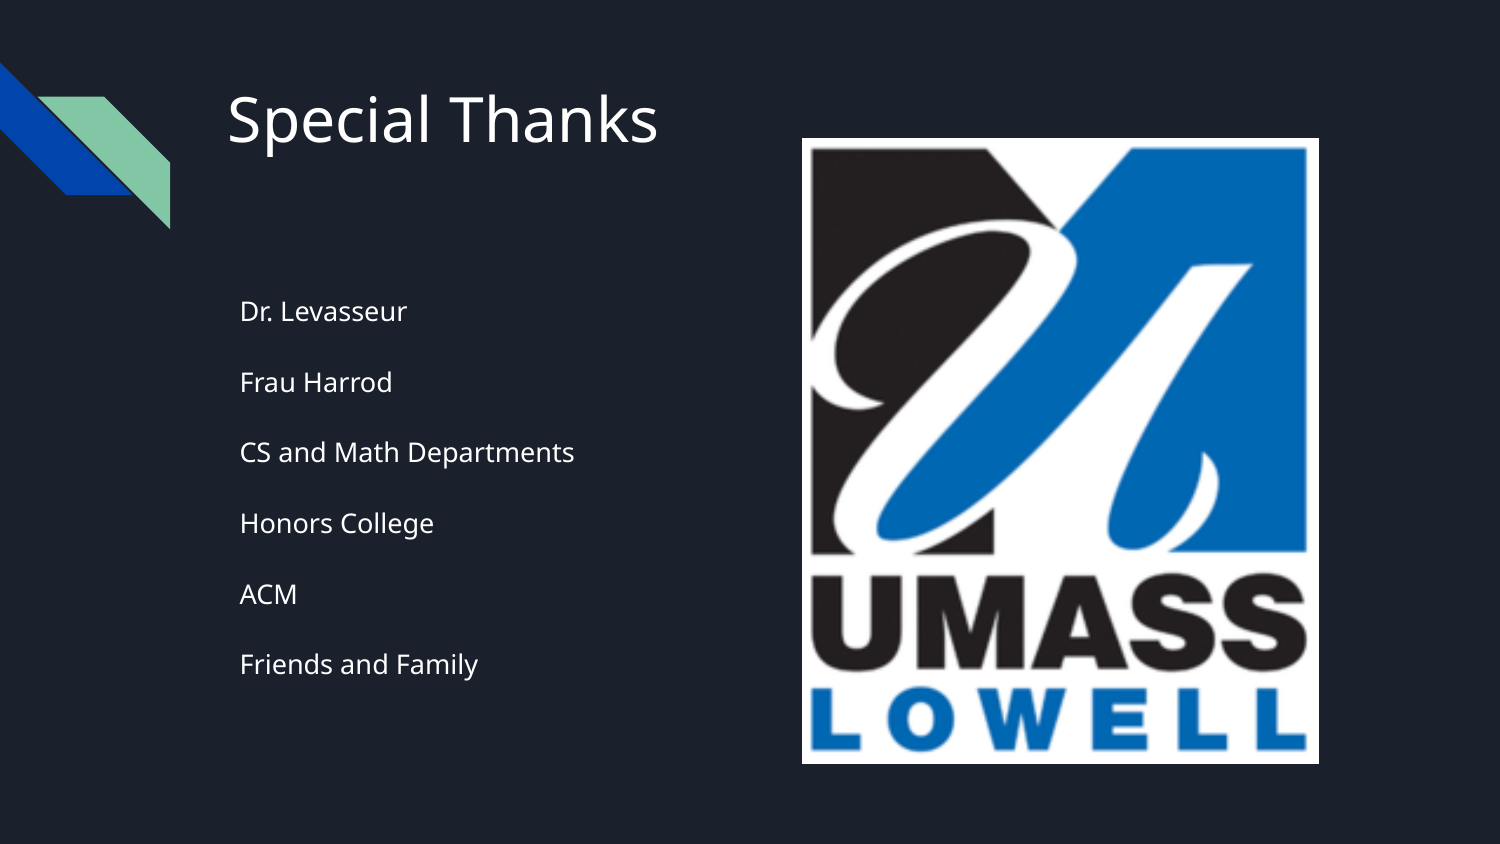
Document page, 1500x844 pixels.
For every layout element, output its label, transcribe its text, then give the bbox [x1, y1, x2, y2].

list Dr. Levasseur Frau Harrod CS and Math Departments Honors College ACM Friends and Family [224, 274, 797, 753]
title Special Thanks [212, 64, 1368, 215]
picture [802, 137, 1319, 765]
